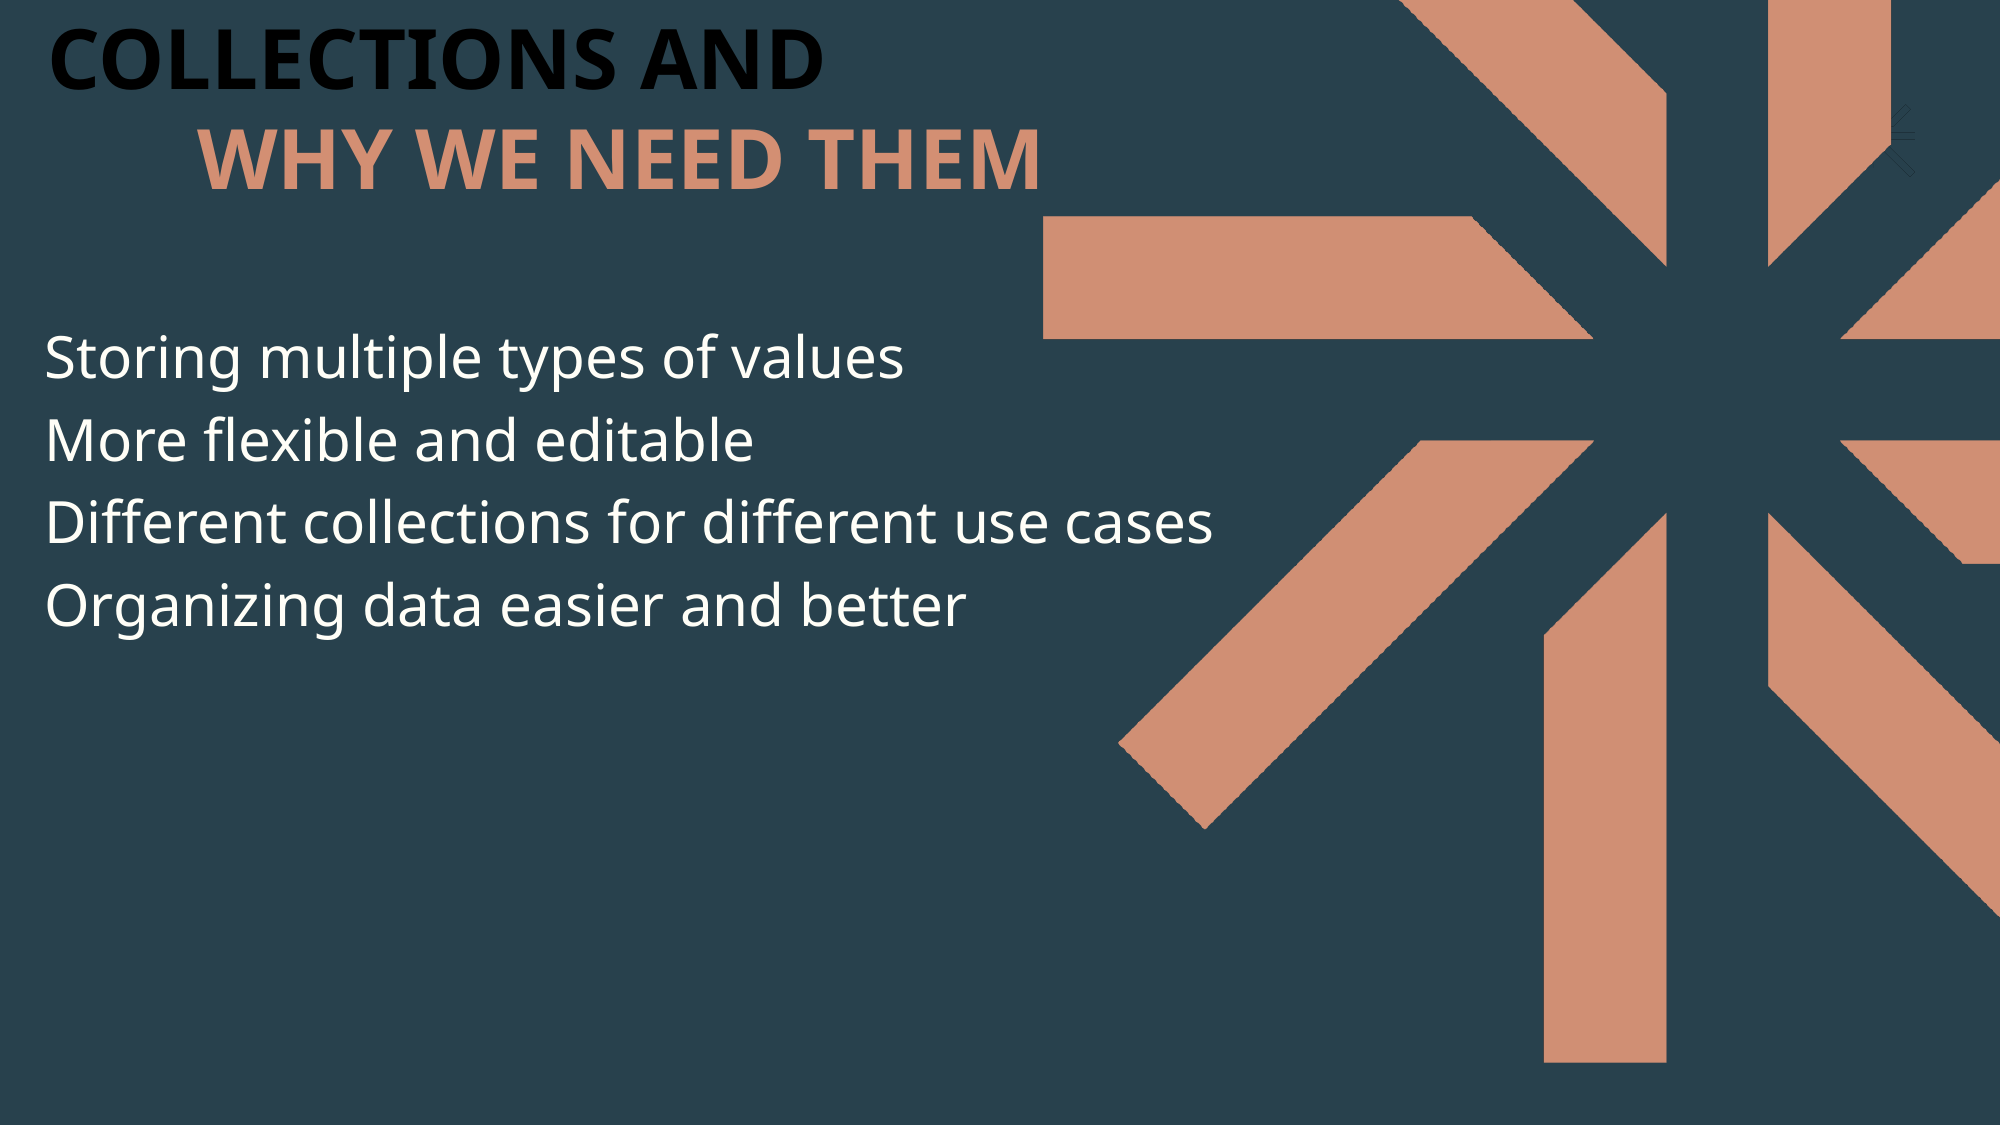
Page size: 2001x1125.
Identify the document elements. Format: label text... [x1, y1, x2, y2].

list Storing multiple types of values More flexible and editable Different collections for different use cases Organizing data easier and better [20, 314, 1315, 837]
title COLLECTIONS AND WHY WE NEED THEM [36, 36, 1539, 177]
picture [1030, 0, 2000, 1125]
